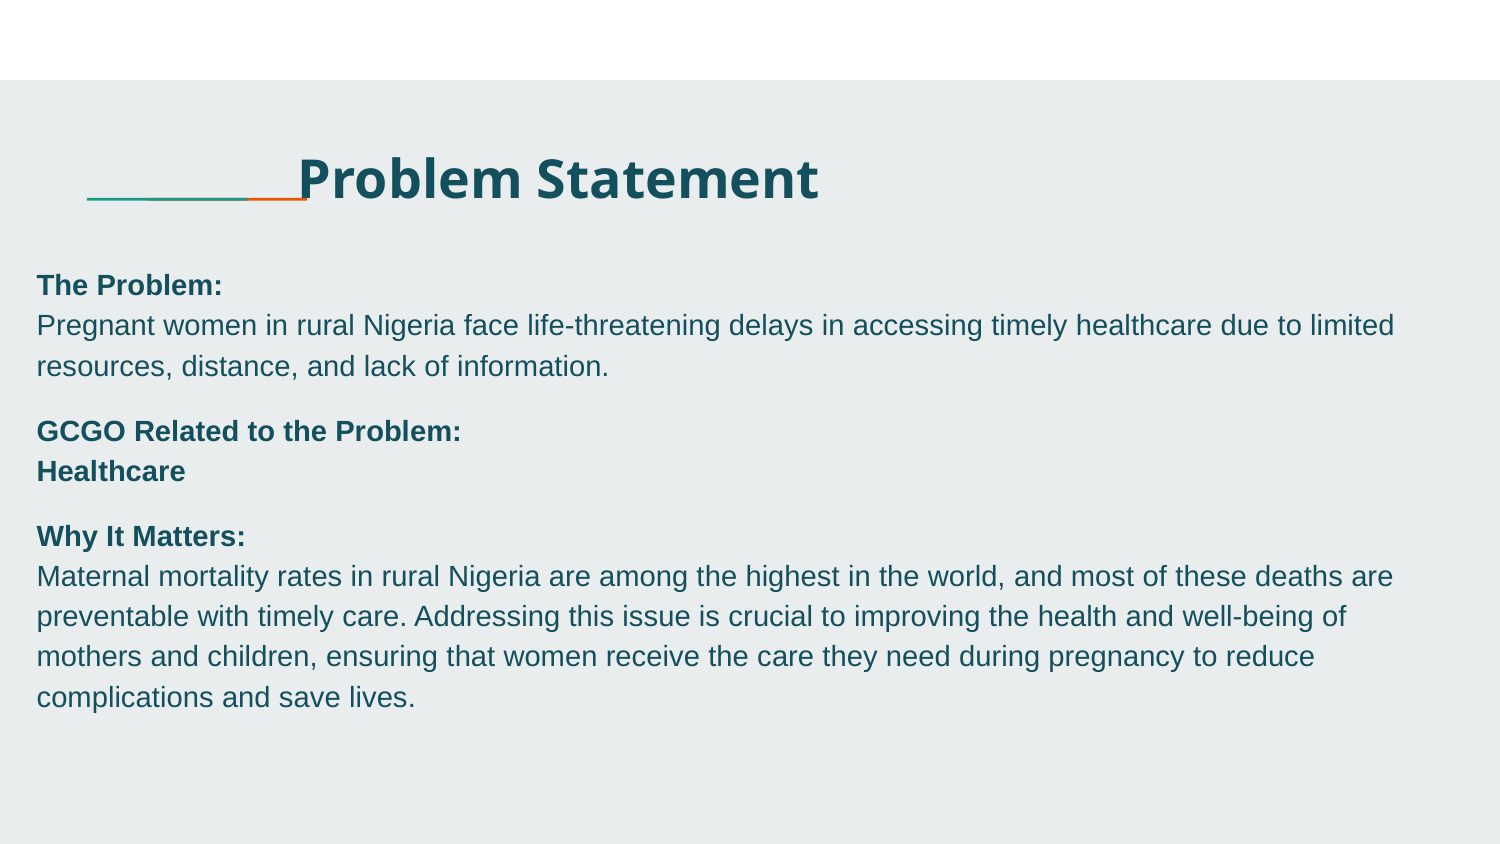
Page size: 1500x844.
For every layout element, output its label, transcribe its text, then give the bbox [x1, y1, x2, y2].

text_box The Problem: Pregnant women in rural Nigeria face life-threatening delays in accessing timely healthcare due to limited resources, distance, and lack of information. GCGO Related to the Problem: Healthcare Why It Matters: Maternal mortality rates in rural Nigeria are among the highest in the world, and most of these deaths are preventable with timely care. Addressing this issue is crucial to improving the health and well-being of mothers and children, ensuring that women receive the care they need during pregnancy to reduce complications and save lives. [21, 246, 1413, 828]
title Problem Statement [282, 129, 1236, 246]
